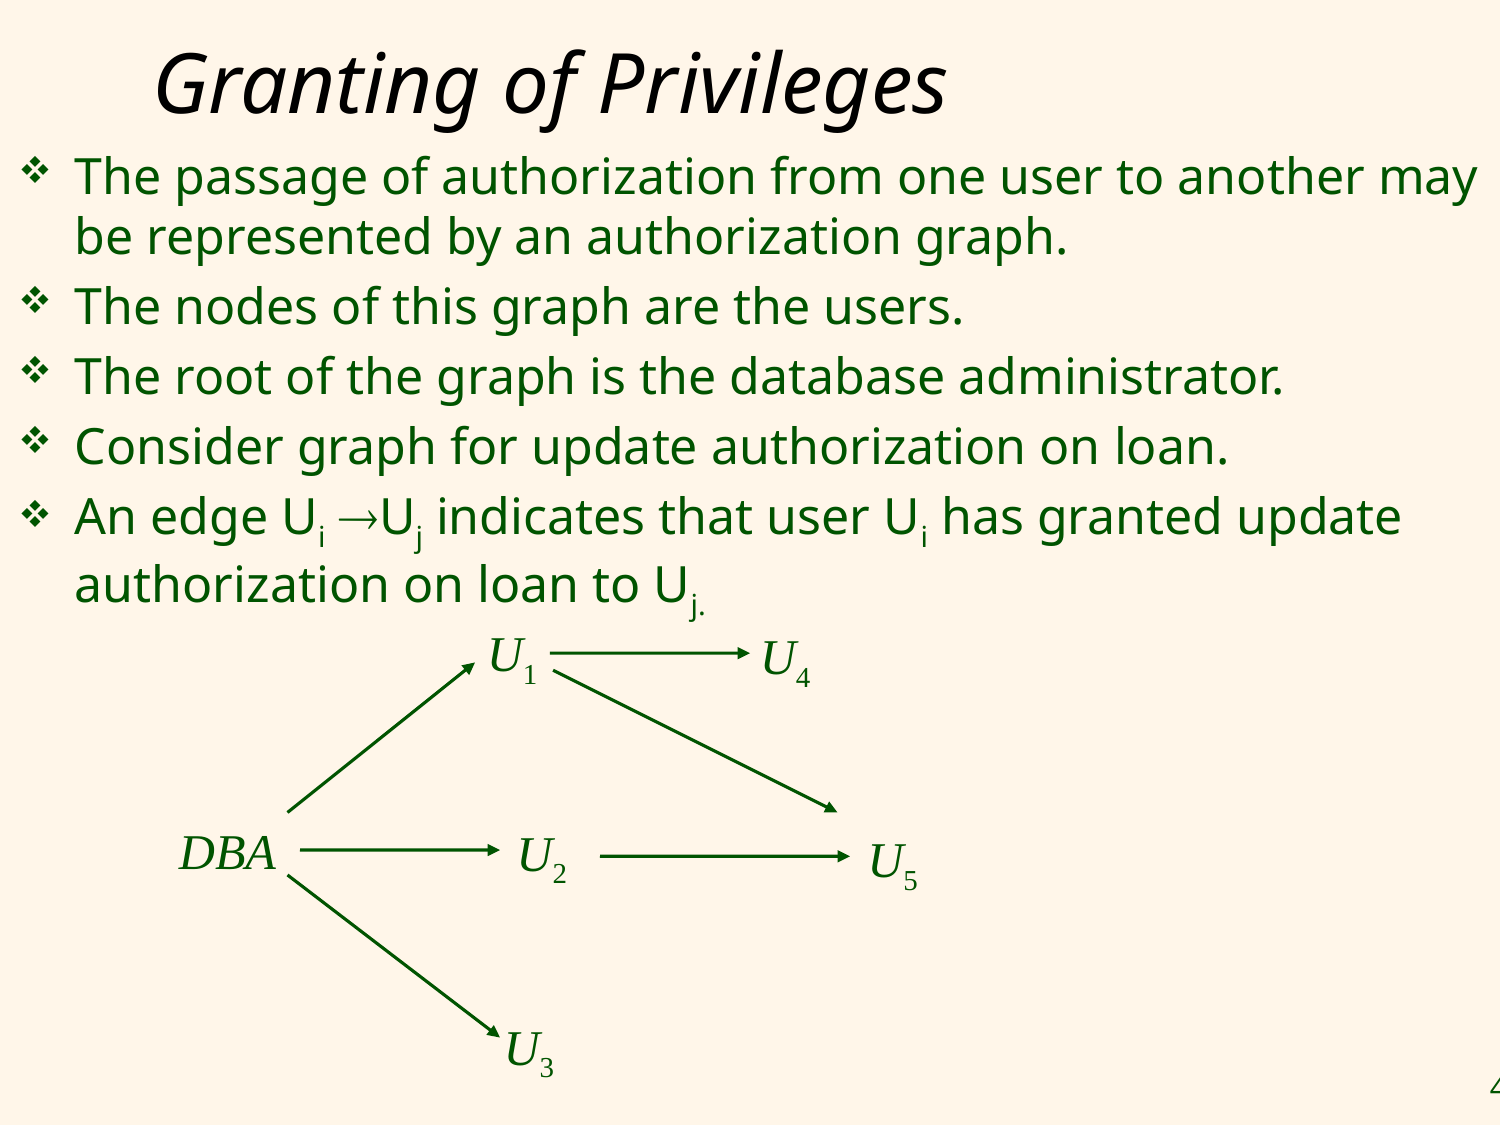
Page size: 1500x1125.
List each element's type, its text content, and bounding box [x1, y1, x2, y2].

text_box DBA [164, 812, 292, 888]
list The passage of authorization from one user to another may be represented by an authorization graph. The nodes of this graph are the users. The root of the graph is the database administrator. Consider graph for update authorization on loan. An edge Ui Uj indicates that user Ui has granted update authorization on loan to Uj. [3, 137, 1500, 1117]
title Granting of Privileges [137, 12, 1413, 137]
text_box [299, 843, 500, 857]
text_box [599, 850, 850, 863]
text_box U1 [472, 614, 553, 698]
text_box U3 [488, 1007, 570, 1091]
text_box U4 [745, 617, 826, 701]
text_box [287, 663, 472, 812]
text_box [553, 646, 745, 660]
text_box U5 [852, 820, 933, 904]
text_box [553, 670, 838, 813]
text_box U2 [501, 814, 583, 897]
